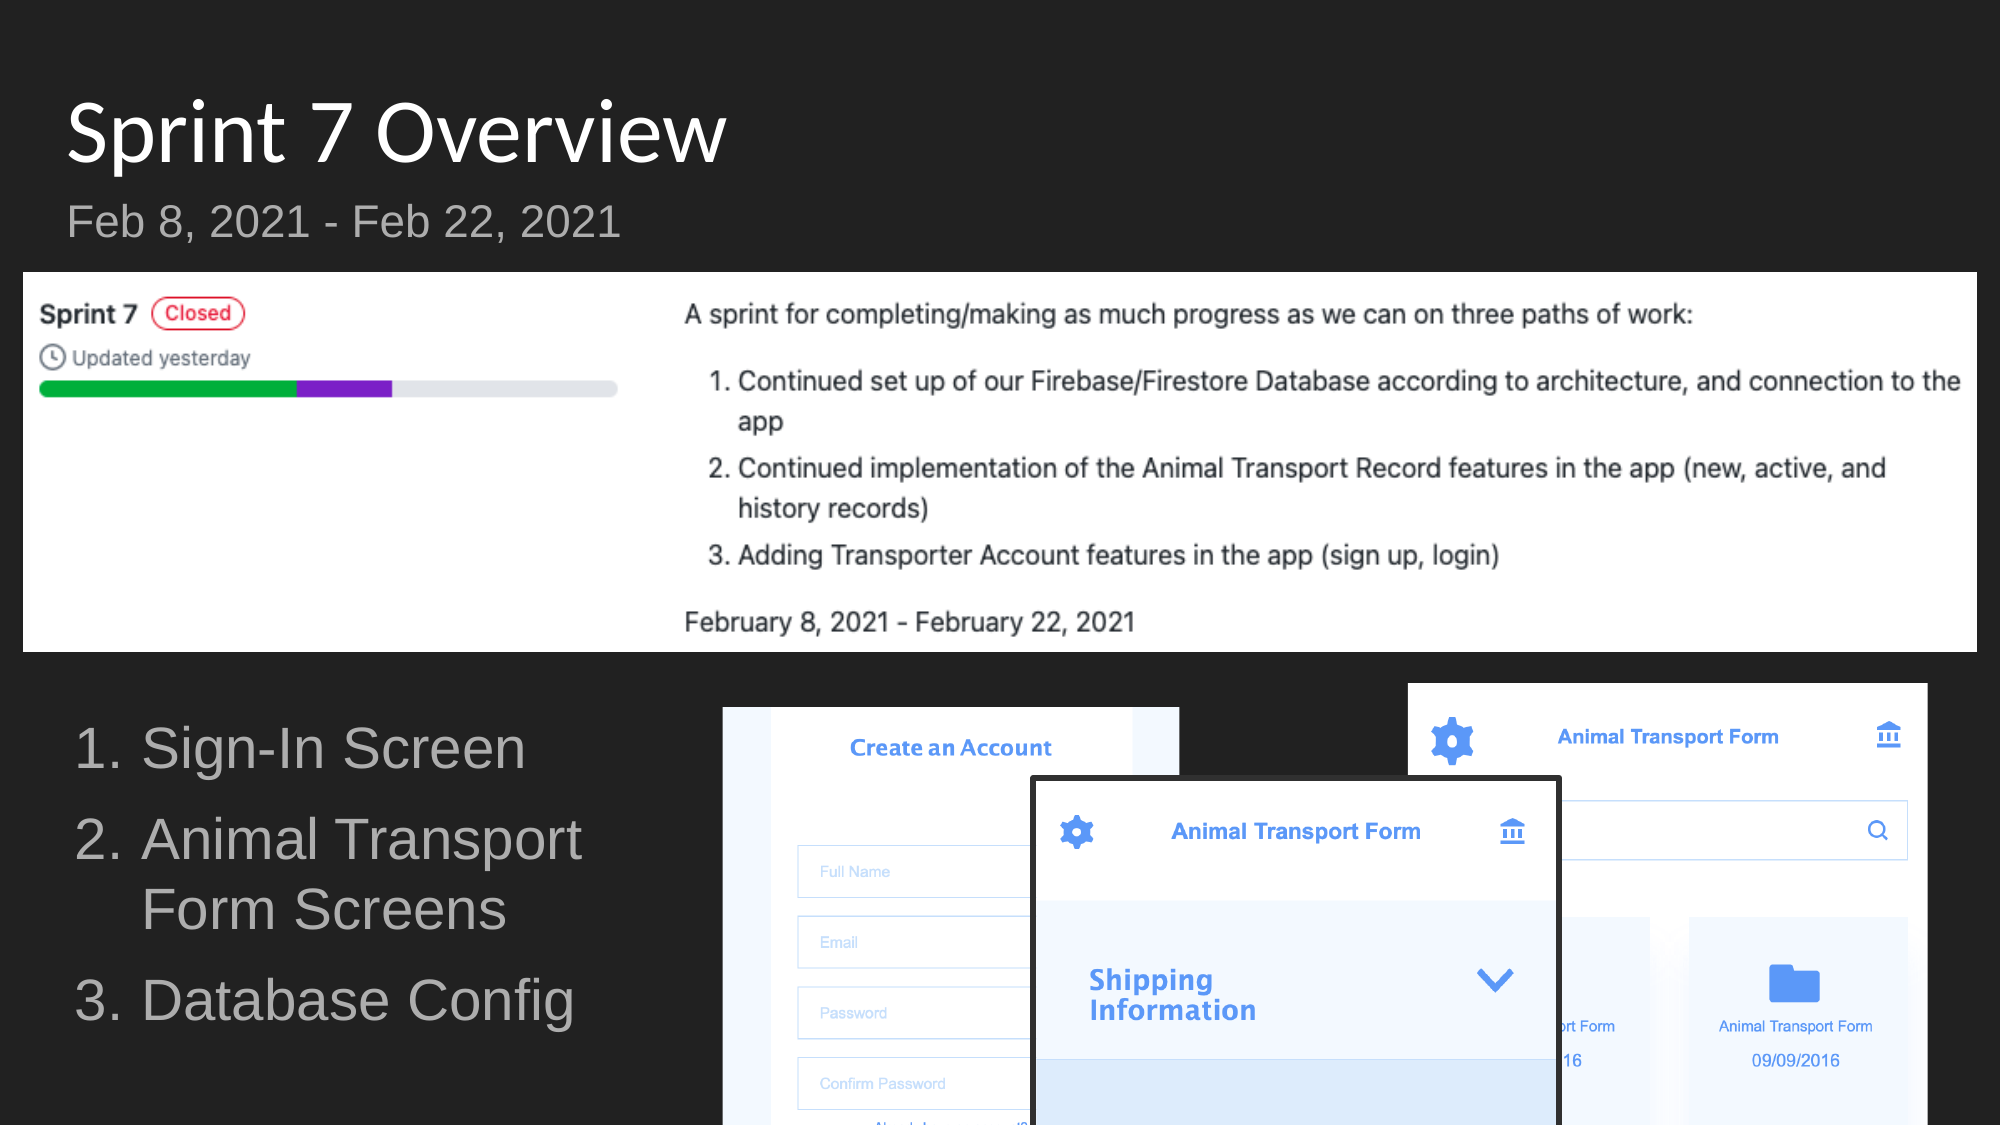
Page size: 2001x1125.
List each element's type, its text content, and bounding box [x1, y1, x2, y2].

text_box Feb 8, 2021 - Feb 22, 2021 [51, 176, 719, 262]
picture [722, 683, 1928, 1125]
text_box Sign-In Screen Animal Transport Form Screens Database Config [51, 695, 613, 1047]
picture [23, 272, 1977, 653]
title Sprint 7 Overview [51, 23, 878, 242]
